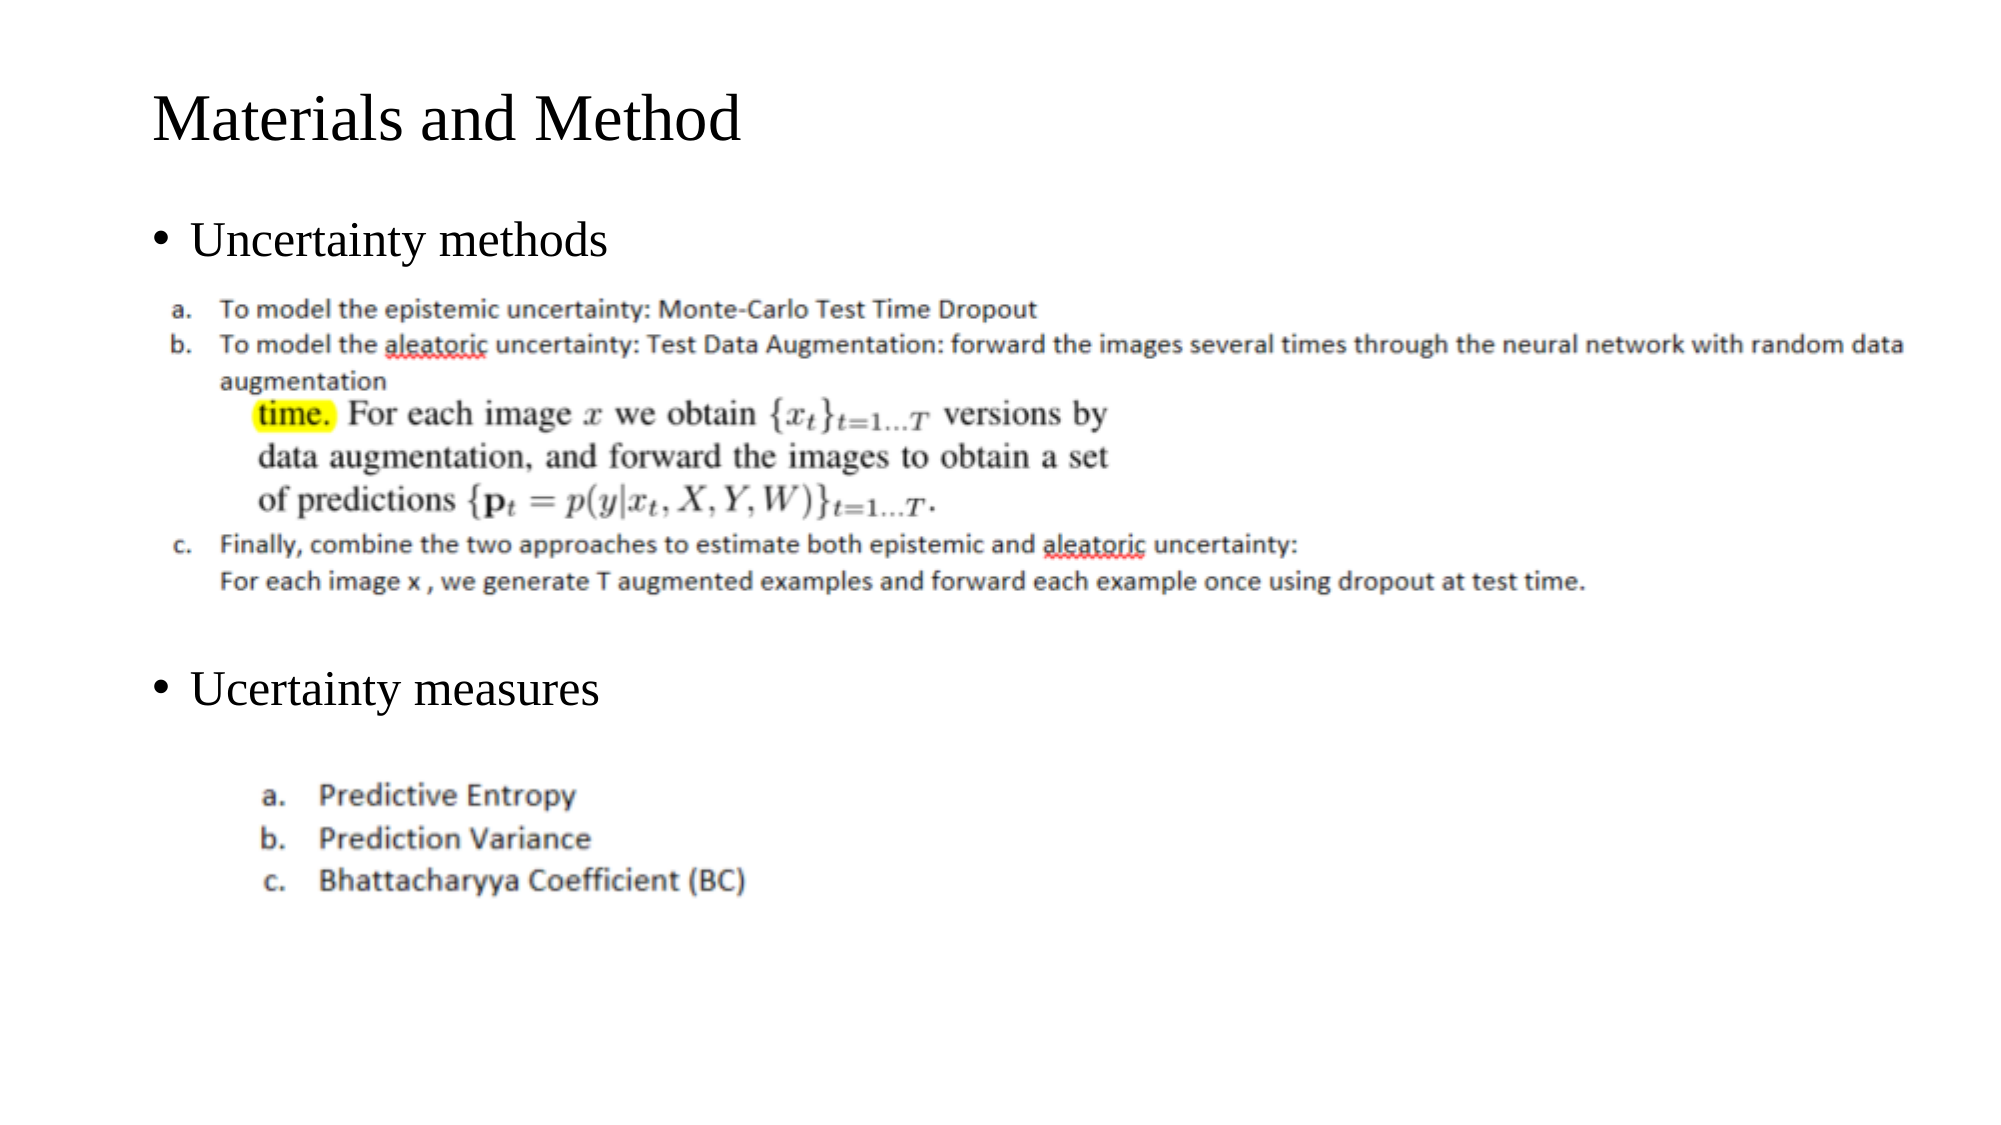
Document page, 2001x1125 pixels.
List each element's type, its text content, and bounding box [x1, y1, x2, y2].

picture [213, 771, 1090, 920]
title Materials and Method [137, 9, 1863, 205]
list Uncertainty methods Ucertainty measures [137, 205, 1863, 920]
picture [148, 297, 1930, 605]
